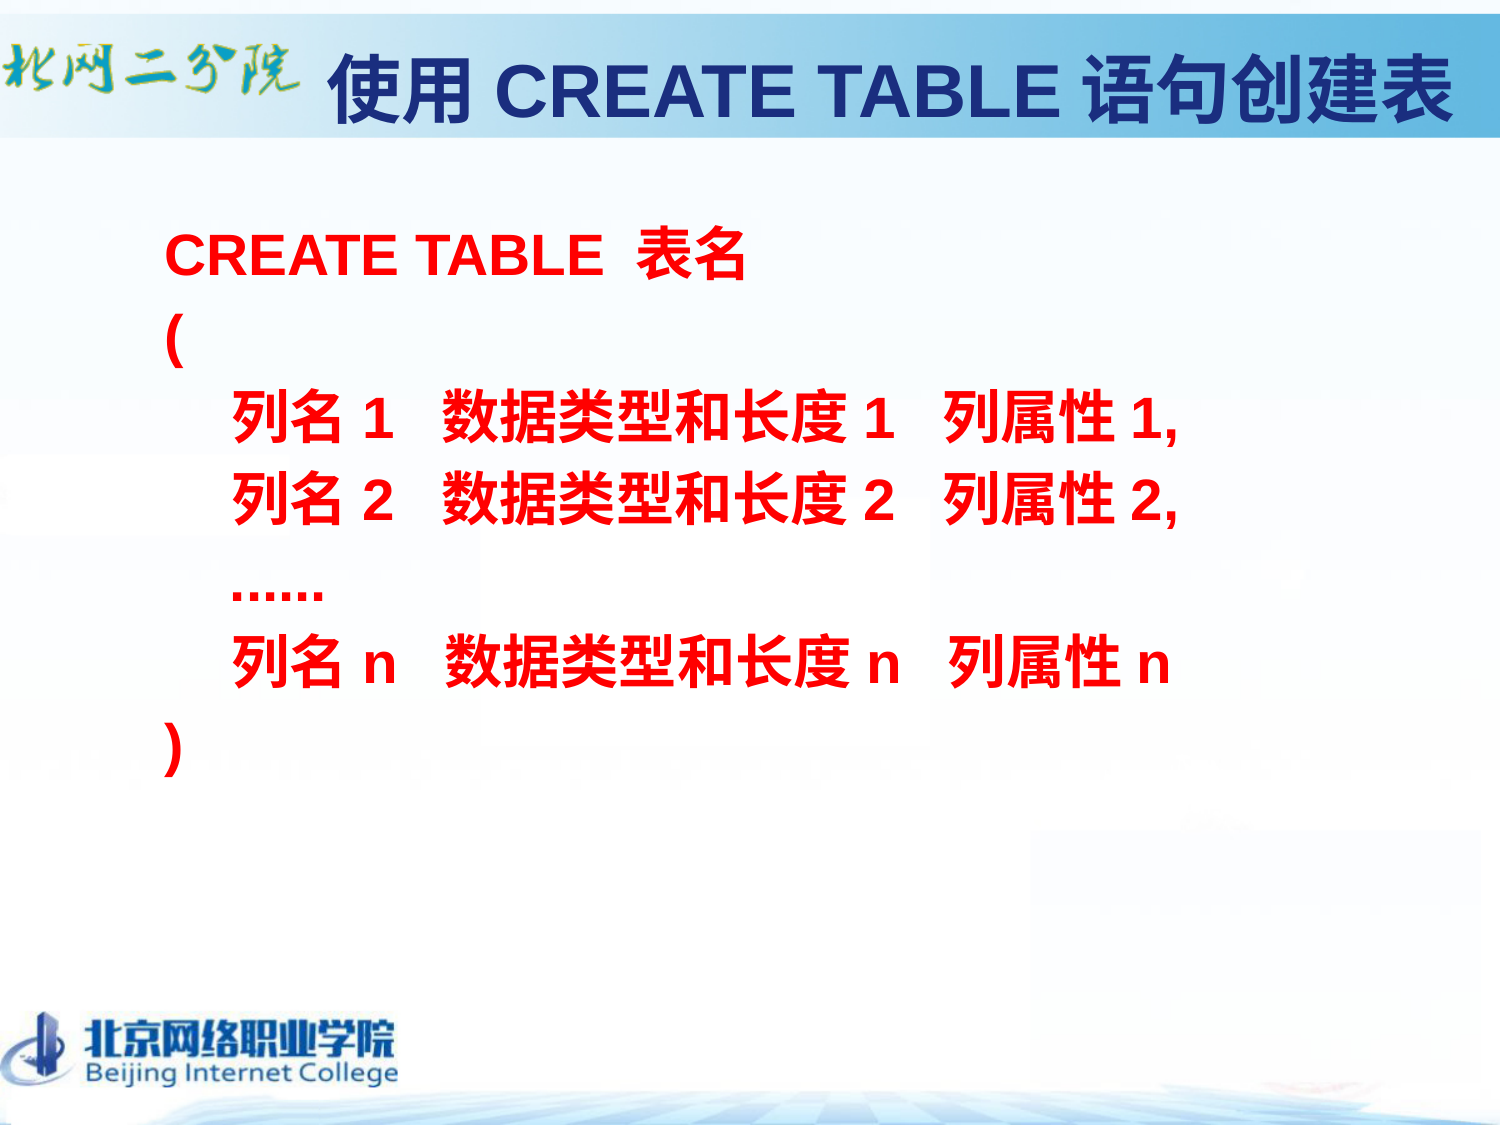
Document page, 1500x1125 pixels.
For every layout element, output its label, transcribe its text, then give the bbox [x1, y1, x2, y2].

title 使用CREATE TABLE语句创建表 [120, 13, 1471, 162]
picture [0, 0, 1500, 1125]
list CREATE TABLE 表名 ( 列名1 数据类型和长度1 列属性1, 列名2 数据类型和长度2 列属性2, ...... 列名n 数据类型和长度n 列属性n ) [149, 209, 1438, 963]
